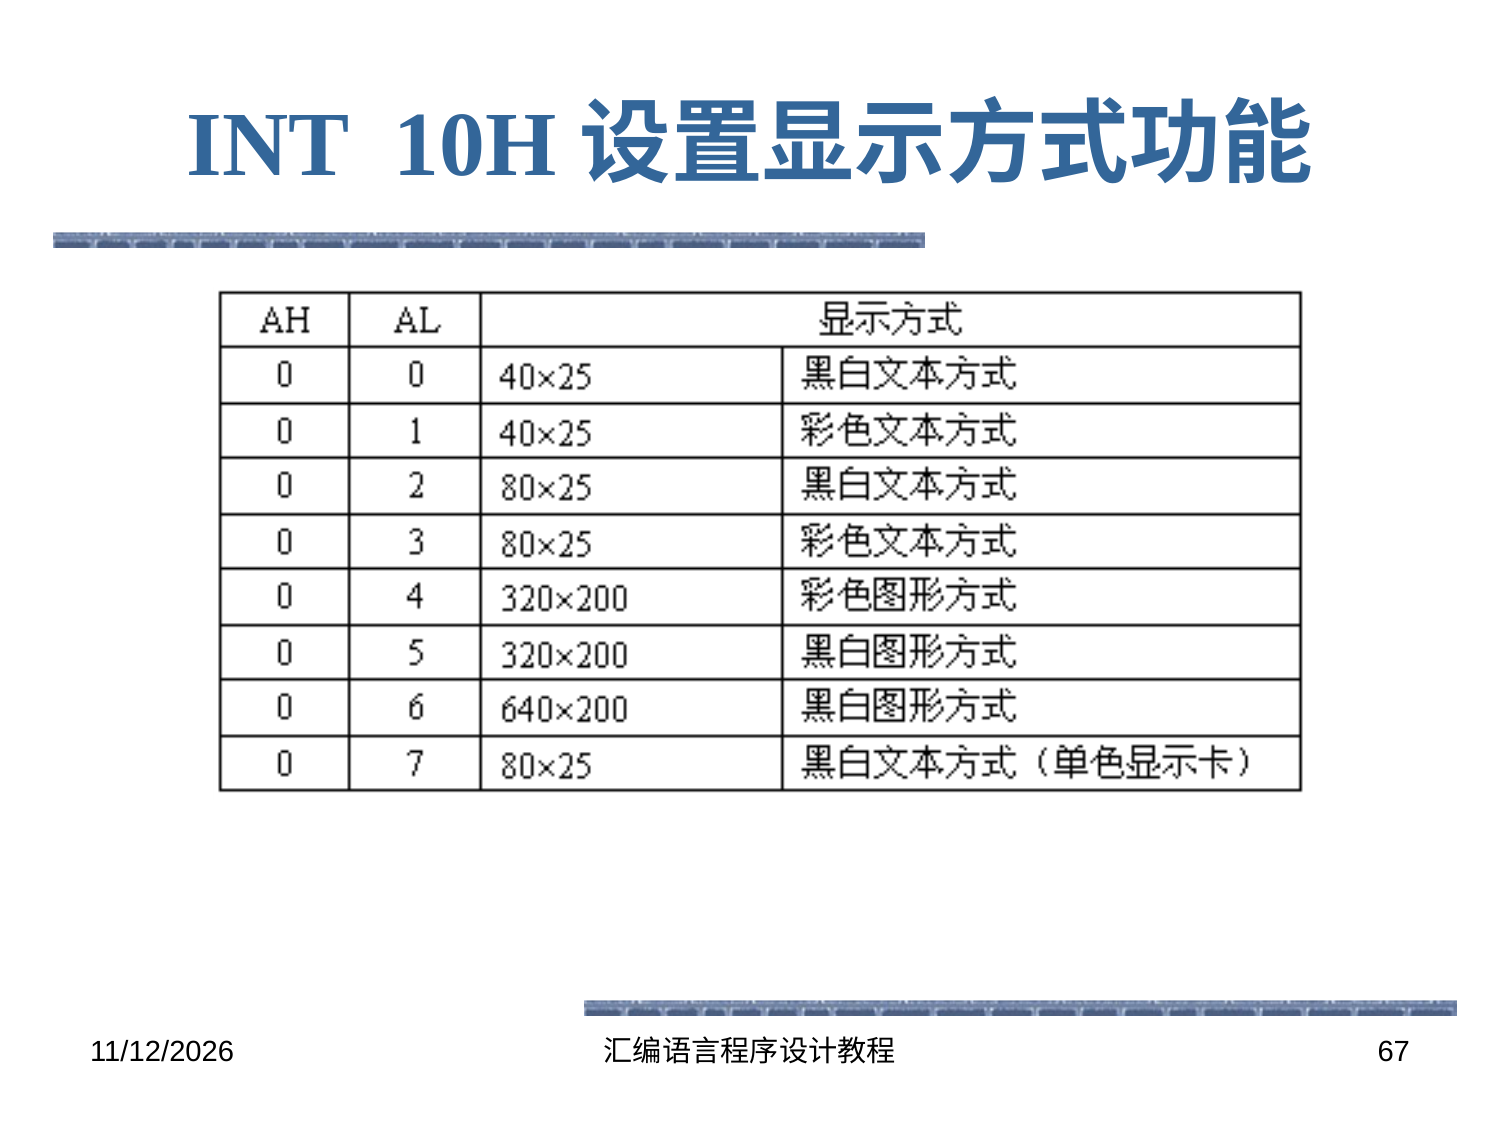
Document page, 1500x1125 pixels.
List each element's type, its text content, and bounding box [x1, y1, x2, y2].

slide_number 67 [1074, 1024, 1426, 1103]
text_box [212, 287, 1313, 801]
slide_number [74, 1024, 426, 1103]
picture [53, 231, 925, 248]
footer 汇编语言程序设计教程 [512, 1024, 988, 1103]
picture [584, 999, 1457, 1016]
title INT 10H设置显示方式功能 [74, 44, 1426, 233]
